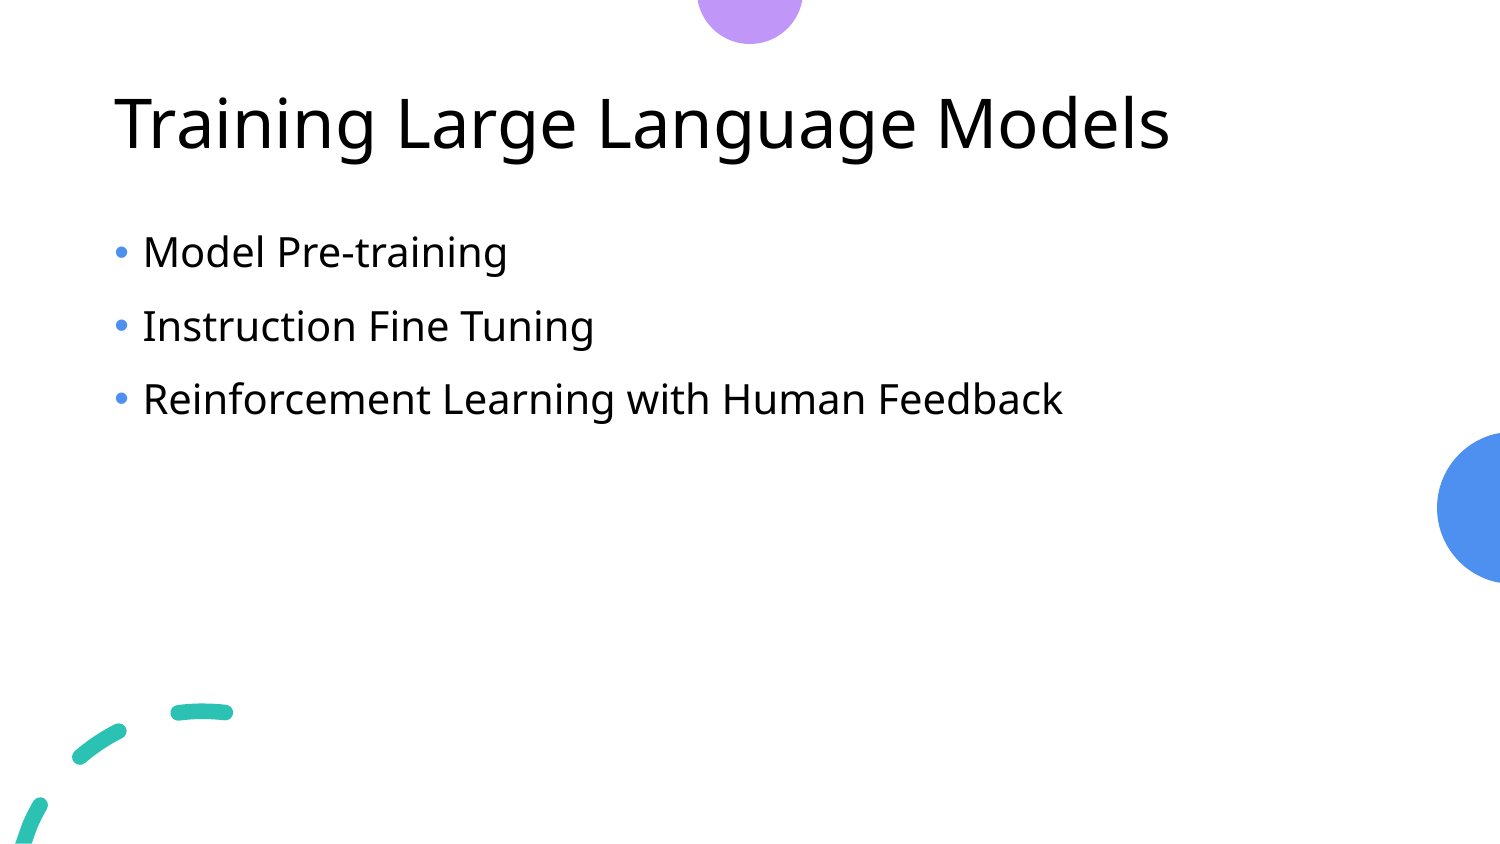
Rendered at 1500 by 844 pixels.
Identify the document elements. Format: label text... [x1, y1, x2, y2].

list Model Pre-training Instruction Fine Tuning Reinforcement Learning with Human Feedback [103, 226, 1394, 754]
title Training Large Language Models [103, 44, 1397, 208]
